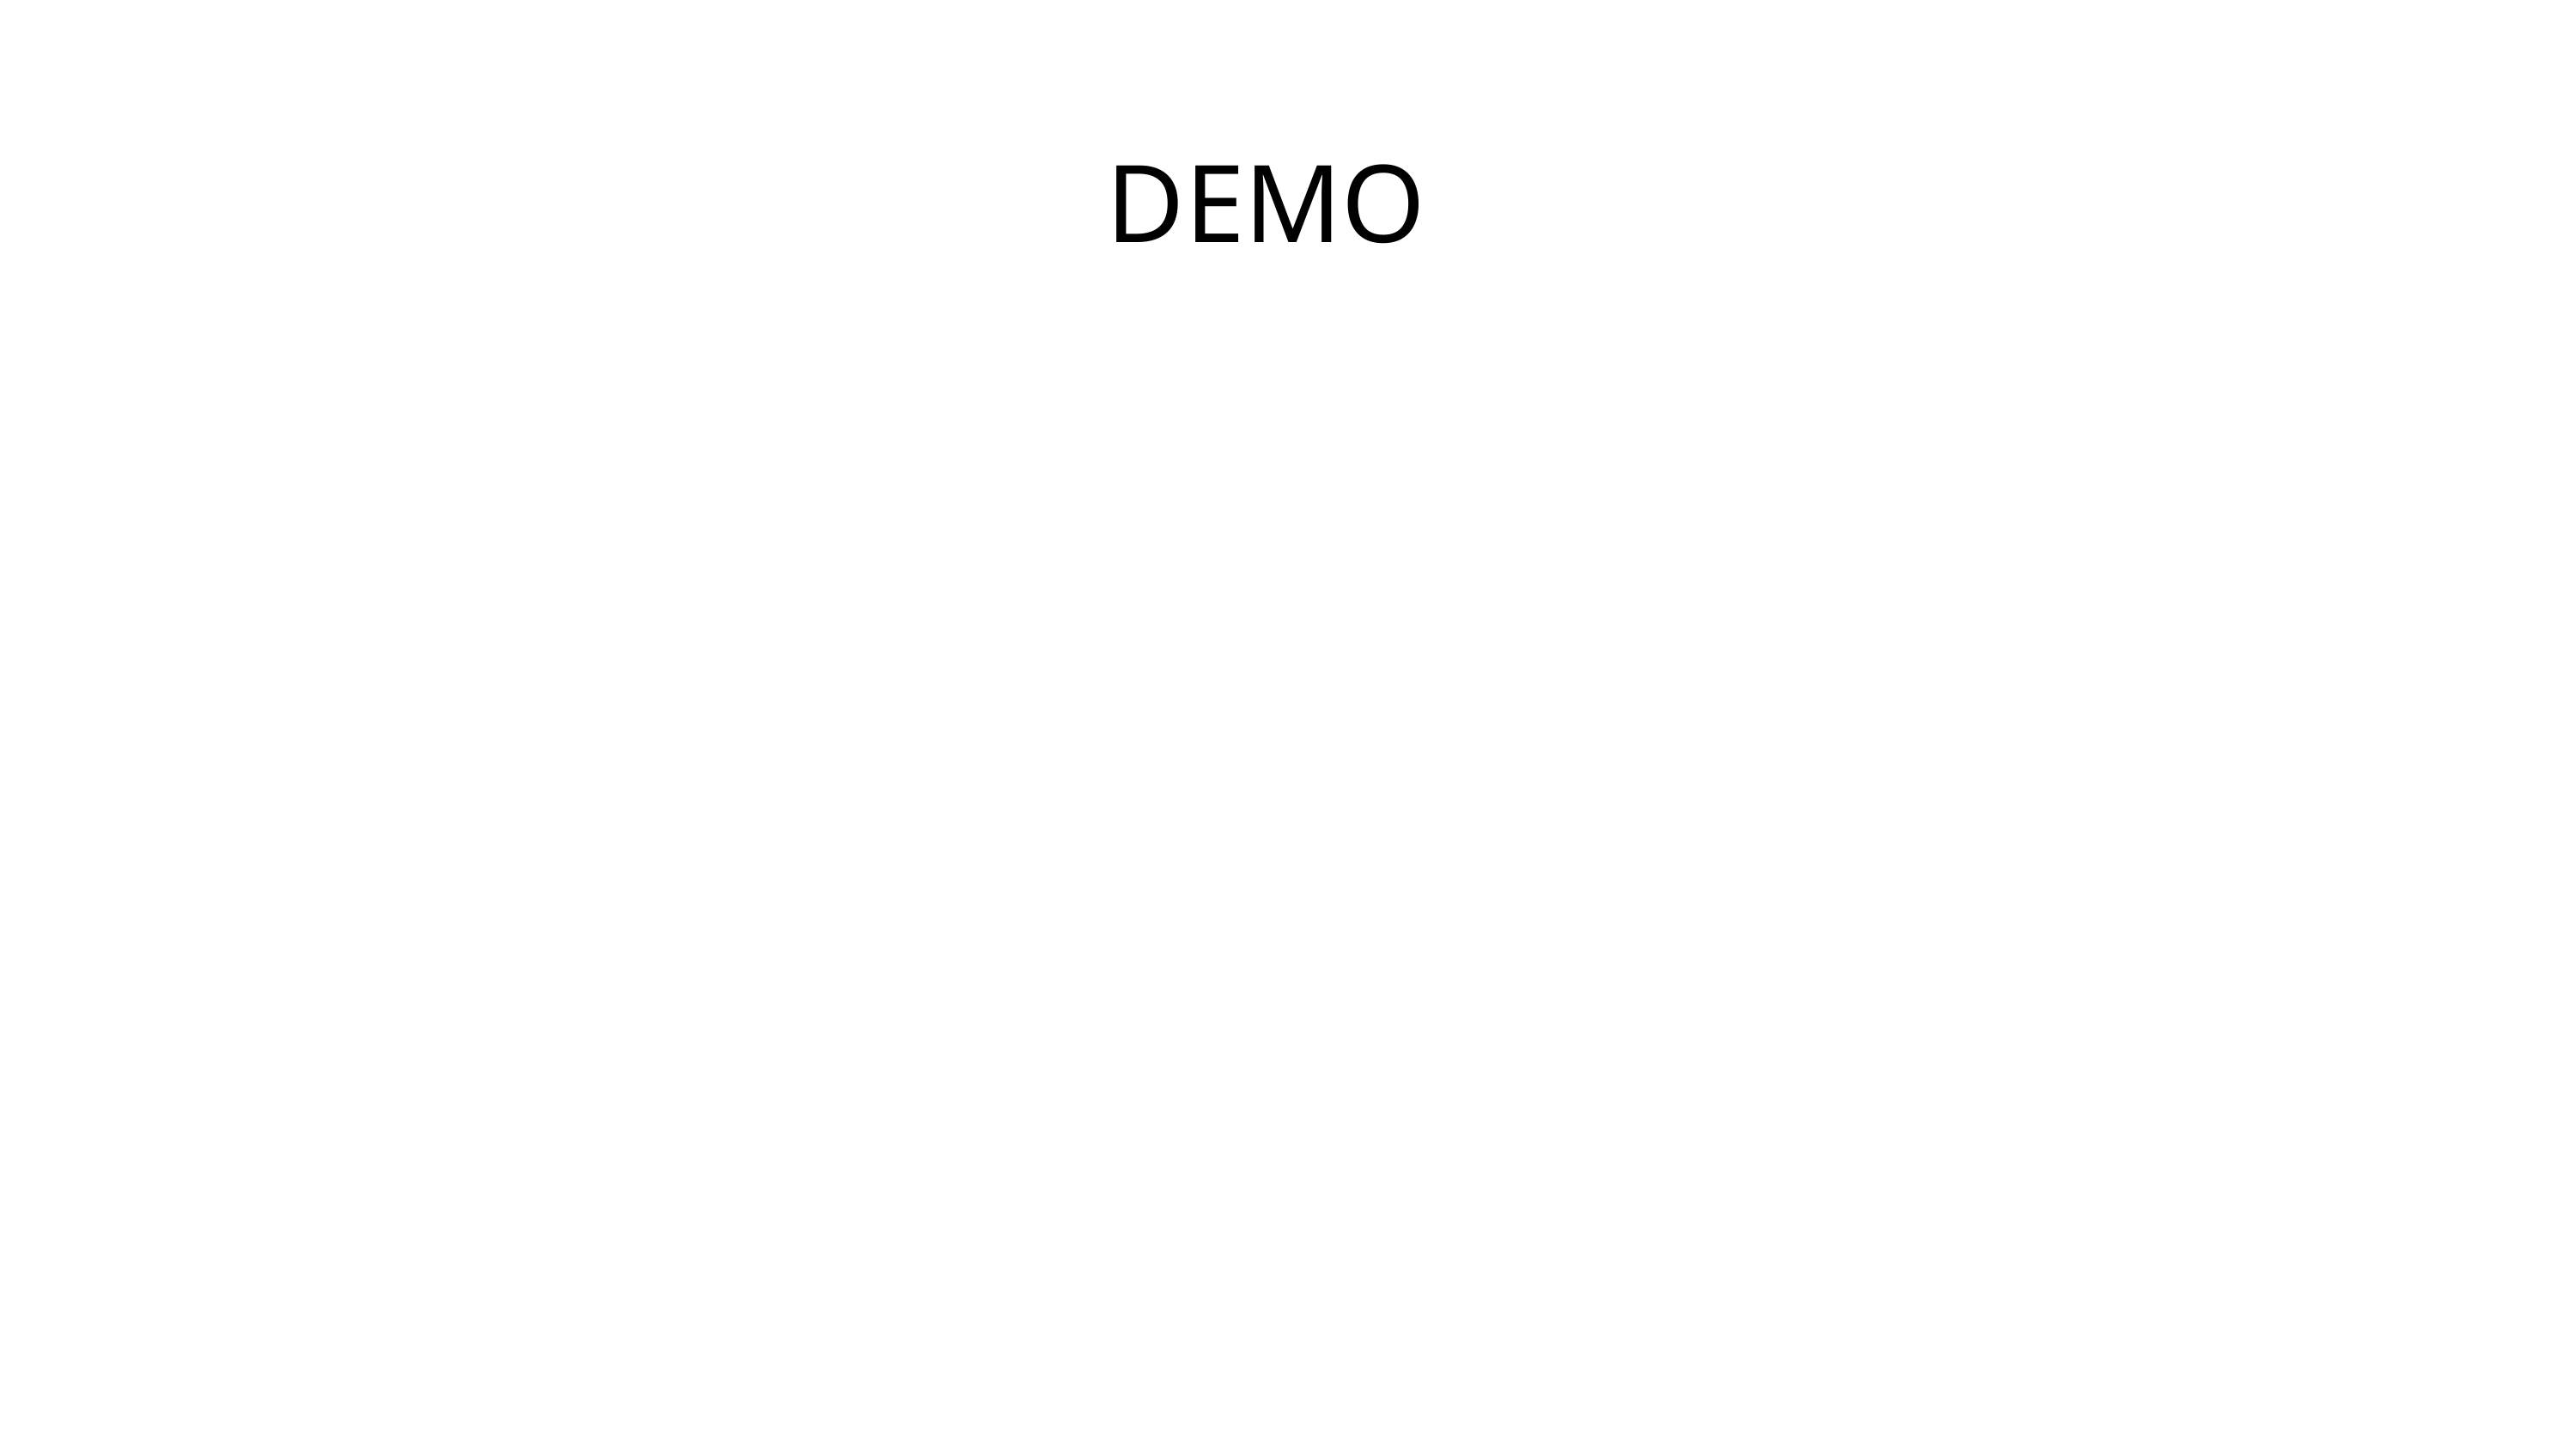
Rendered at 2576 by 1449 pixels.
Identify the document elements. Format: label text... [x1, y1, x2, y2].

text_box DEMO [639, 135, 1893, 264]
